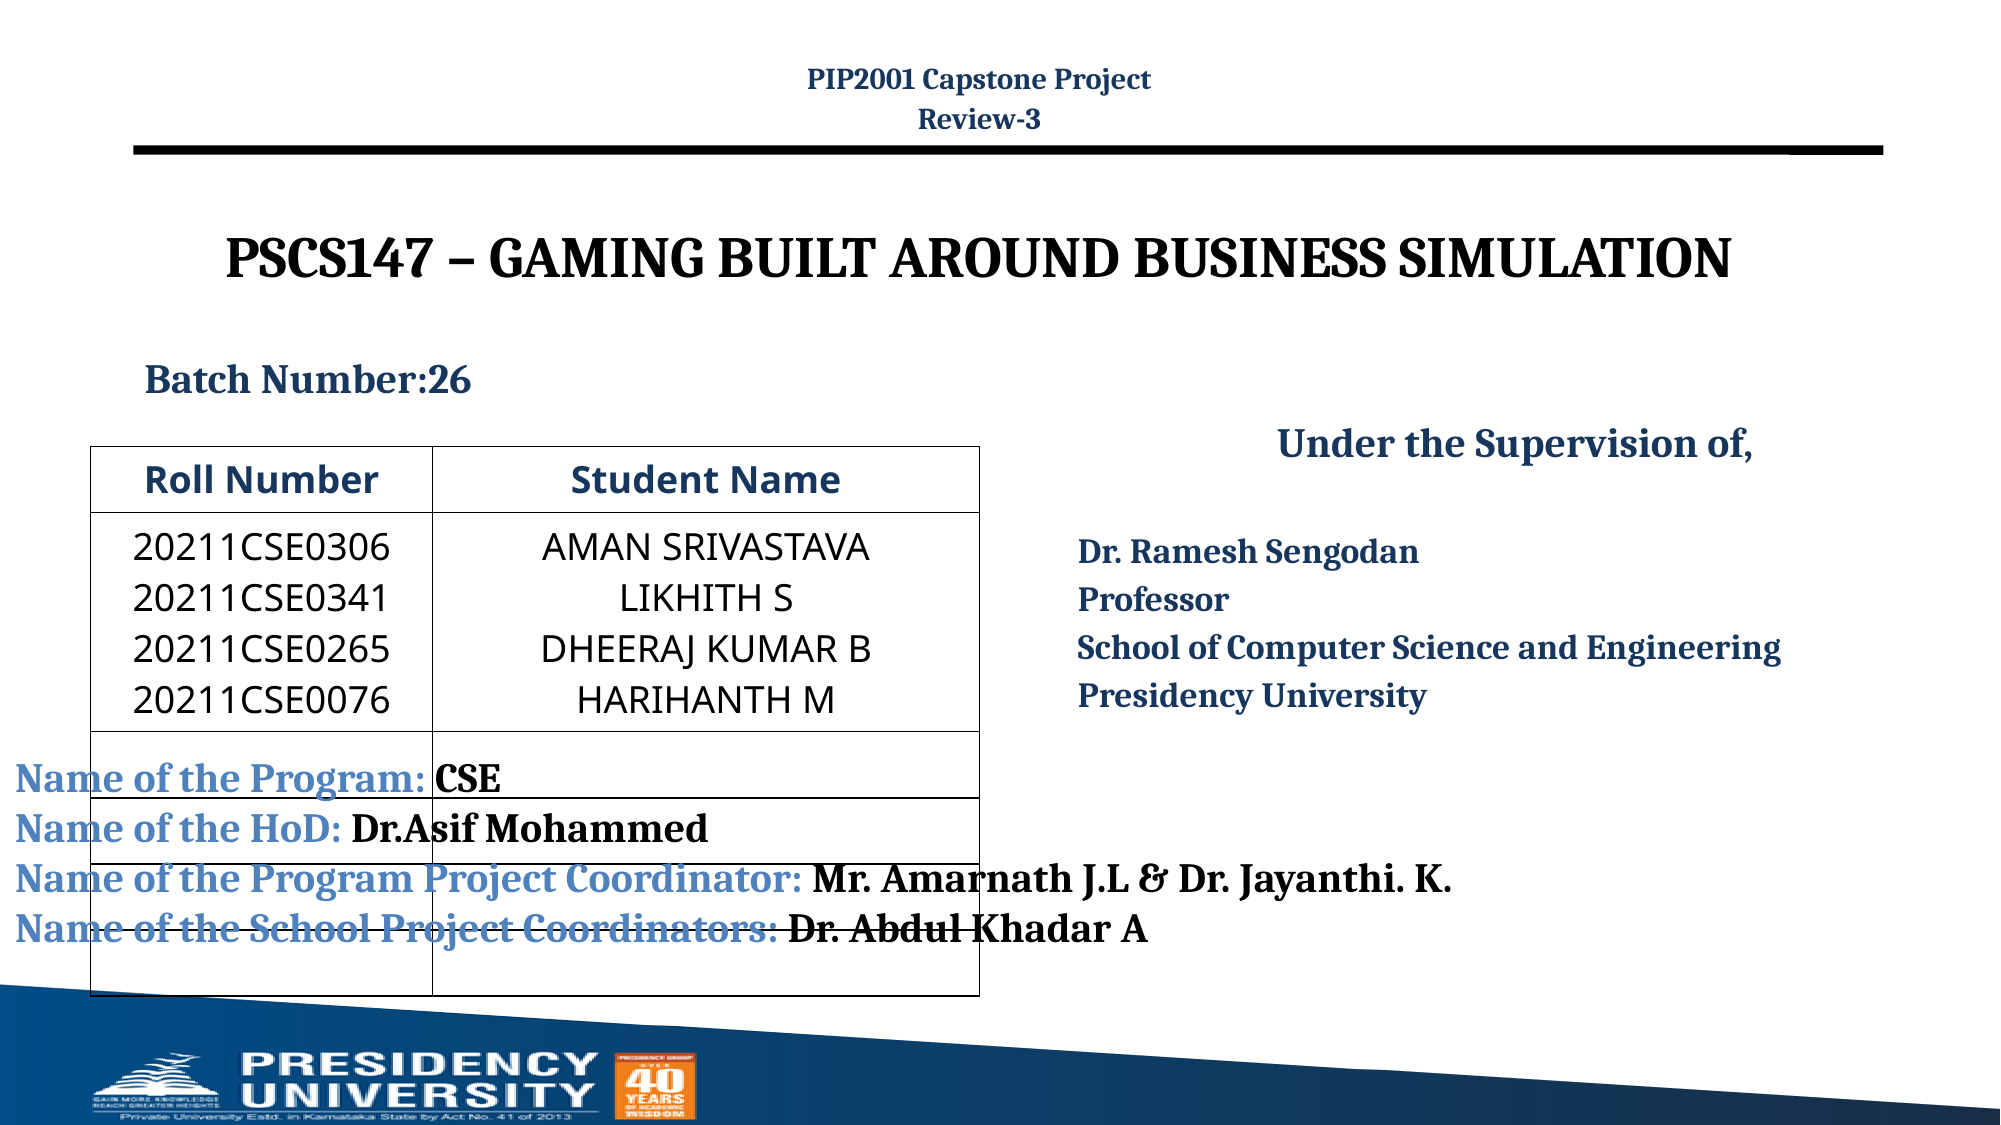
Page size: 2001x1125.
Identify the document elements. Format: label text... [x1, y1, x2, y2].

table_cell [433, 732, 979, 743]
table_cell AMAN SRIVASTAVA LIKHITH S DHEERAJ KUMAR B HARIHANTH M [433, 513, 979, 731]
text_box Name of the Program: CSE Name of the HoD: Dr.Asif Mohammed Name of the Program Project Coordinator: Mr. Amarnath J.L & Dr. Jayanthi. K. Name of the School Project Coordinators: Dr. Abdul Khadar A [0, 743, 2000, 1000]
text_box Under the Supervision of, Dr. Ramesh Sengodan Professor School of Computer Science and Engineering Presidency University [1062, 412, 1968, 743]
table_cell 20211CSE0306 20211CSE0341 20211CSE0265 20211CSE0076 [91, 513, 432, 731]
table_header Student Name [433, 447, 979, 512]
text_box PIP2001 Capstone Project Review-3 [653, 54, 1306, 146]
title PSCS147 – GAMING BUILT AROUND BUSINESS SIMULATION [129, 175, 1830, 334]
picture [0, 1000, 2000, 1125]
table_cell [91, 732, 432, 743]
subtitle Batch Number:26 [129, 344, 781, 436]
table_header Roll Number [91, 447, 432, 512]
